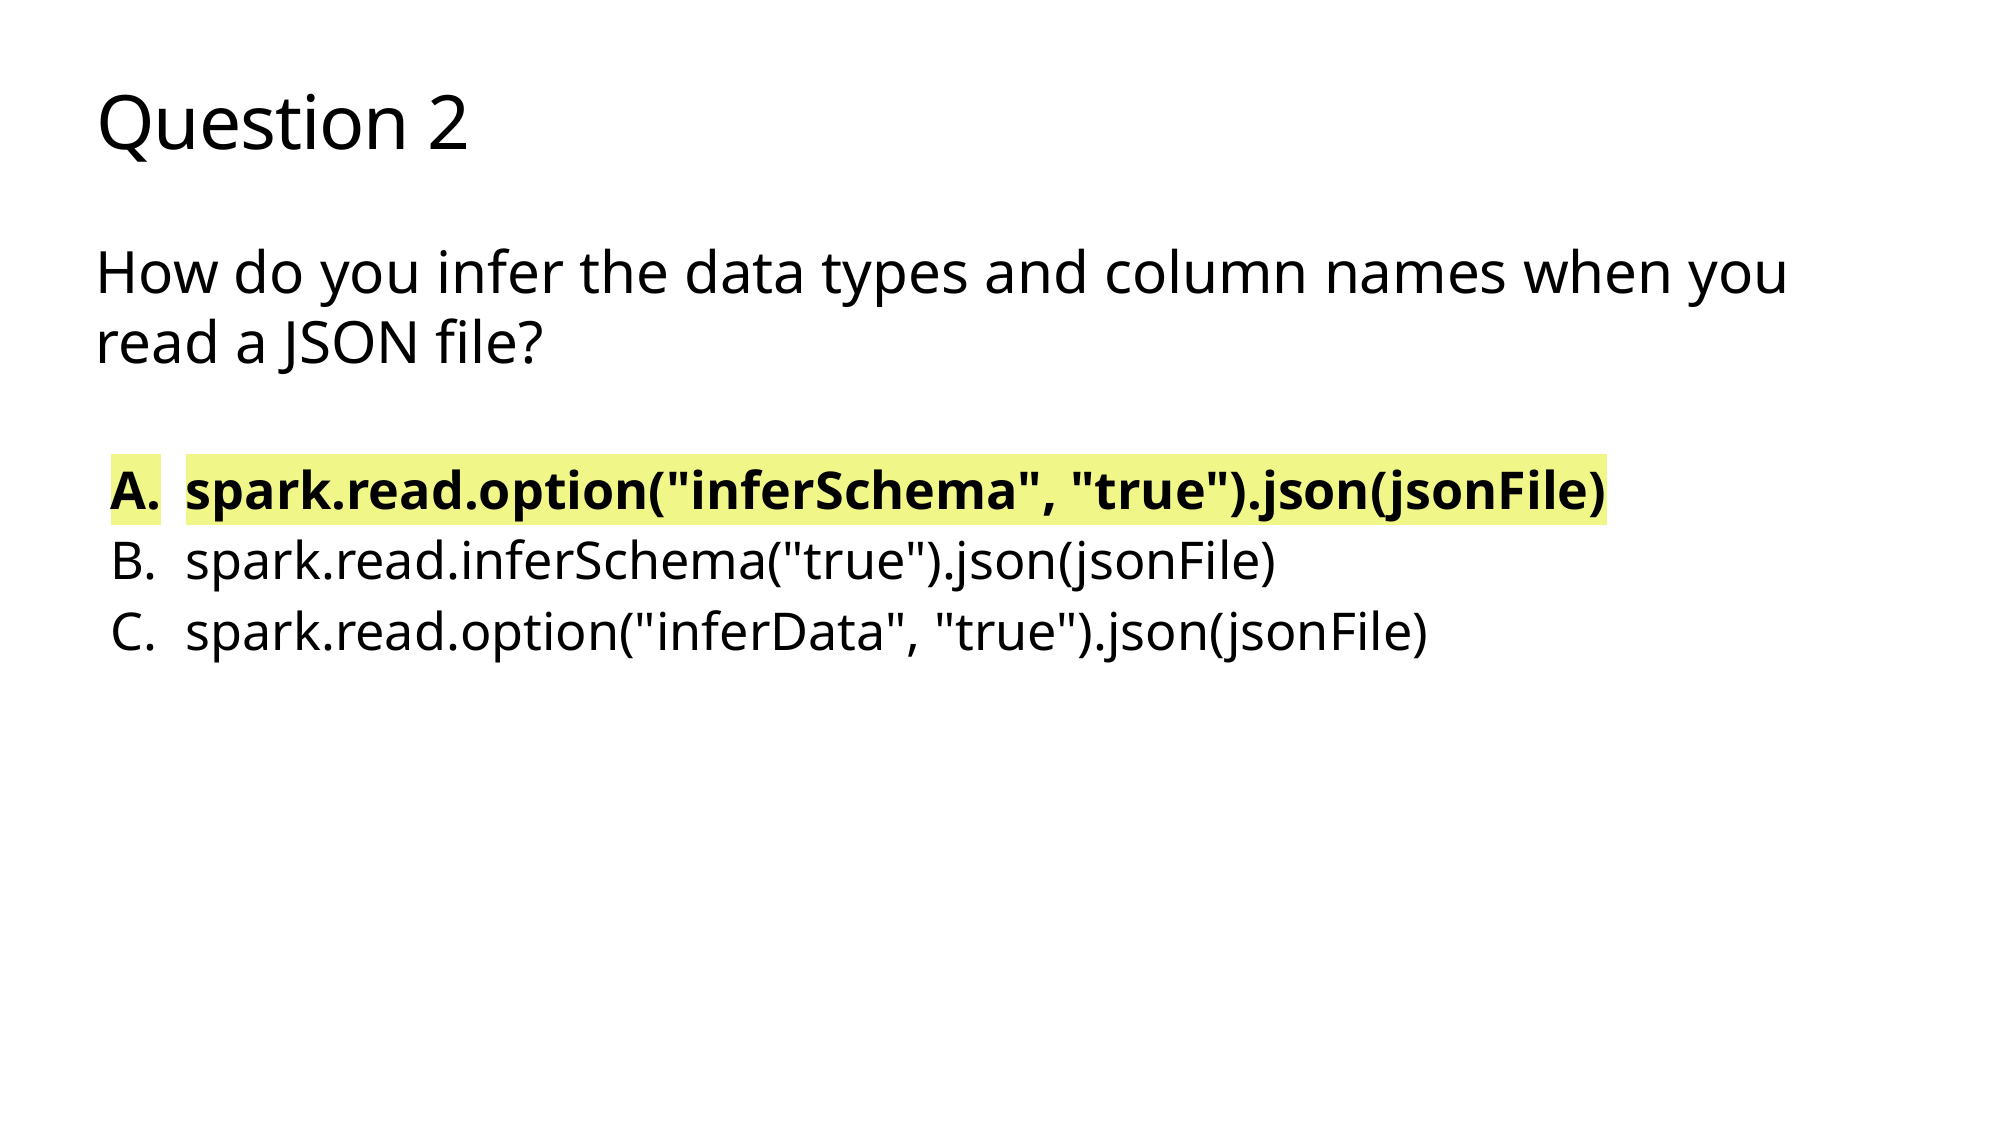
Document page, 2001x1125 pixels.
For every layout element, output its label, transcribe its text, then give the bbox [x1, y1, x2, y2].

list How do you infer the data types and column names when you read a JSON file? [95, 235, 1904, 376]
text_box spark.read.option("inferSchema", "true").json(jsonFile) spark.read.inferSchema("true").json(jsonFile) spark.read.option("inferData", "true").json(jsonFile) [95, 449, 1905, 1051]
title Question 2 [96, 75, 1904, 165]
